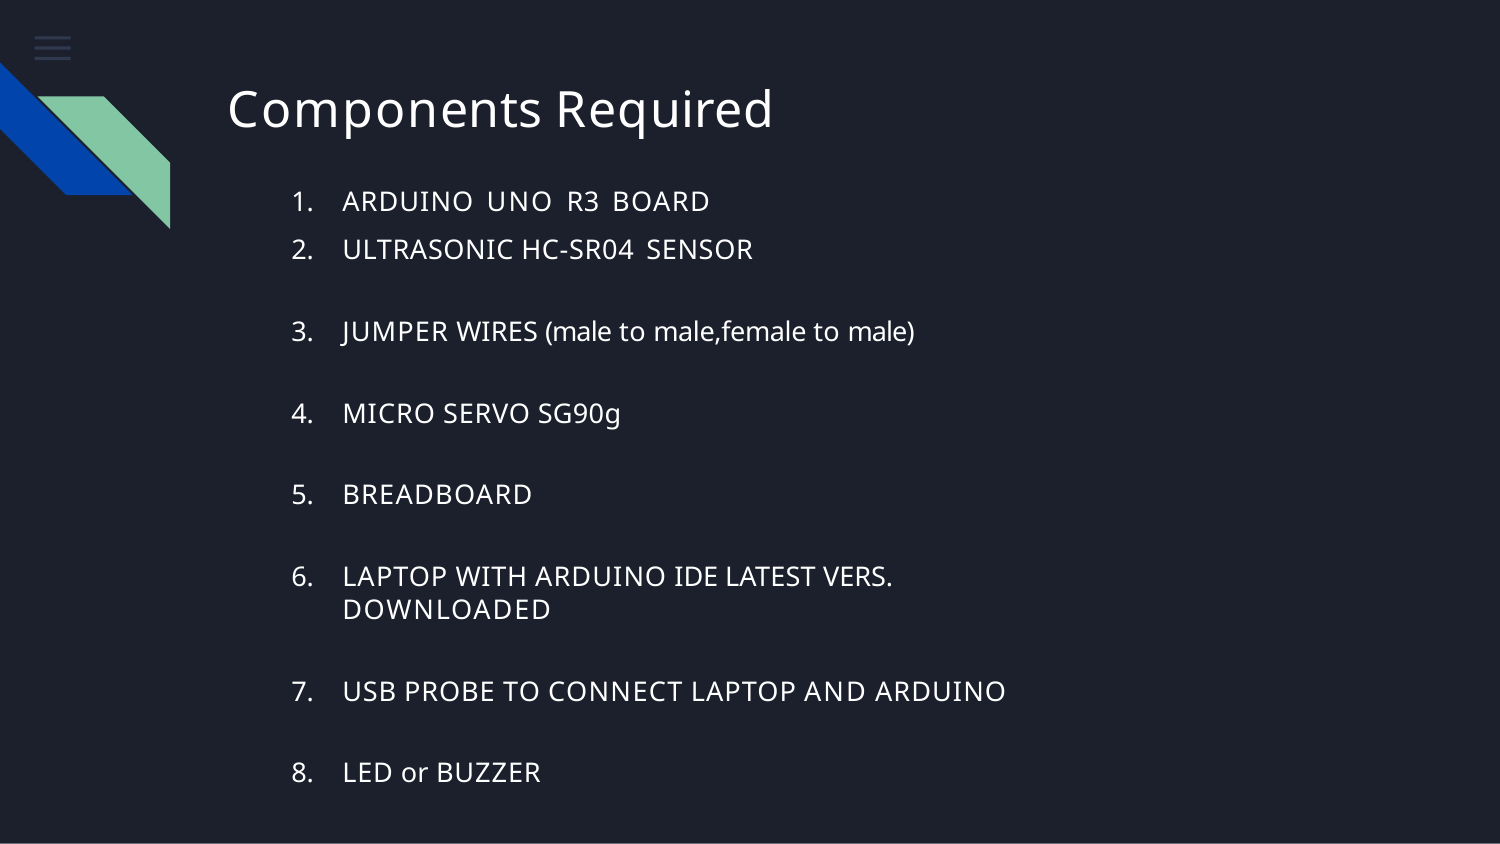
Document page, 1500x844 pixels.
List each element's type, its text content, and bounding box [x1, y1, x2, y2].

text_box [0, 0, 171, 230]
title Components Required [225, 75, 803, 219]
text_box ARDUINO UNO R3 BOARD ULTRASONIC HC-SR04 SENSOR JUMPER WIRES (male to male,female to male) MICRO SERVO SG90g BREADBOARD LAPTOP WITH ARDUINO IDE LATEST VERS. DOWNLOADED USB PROBE TO CONNECT LAPTOP AND ARDUINO LED or BUZZER [289, 165, 1096, 789]
